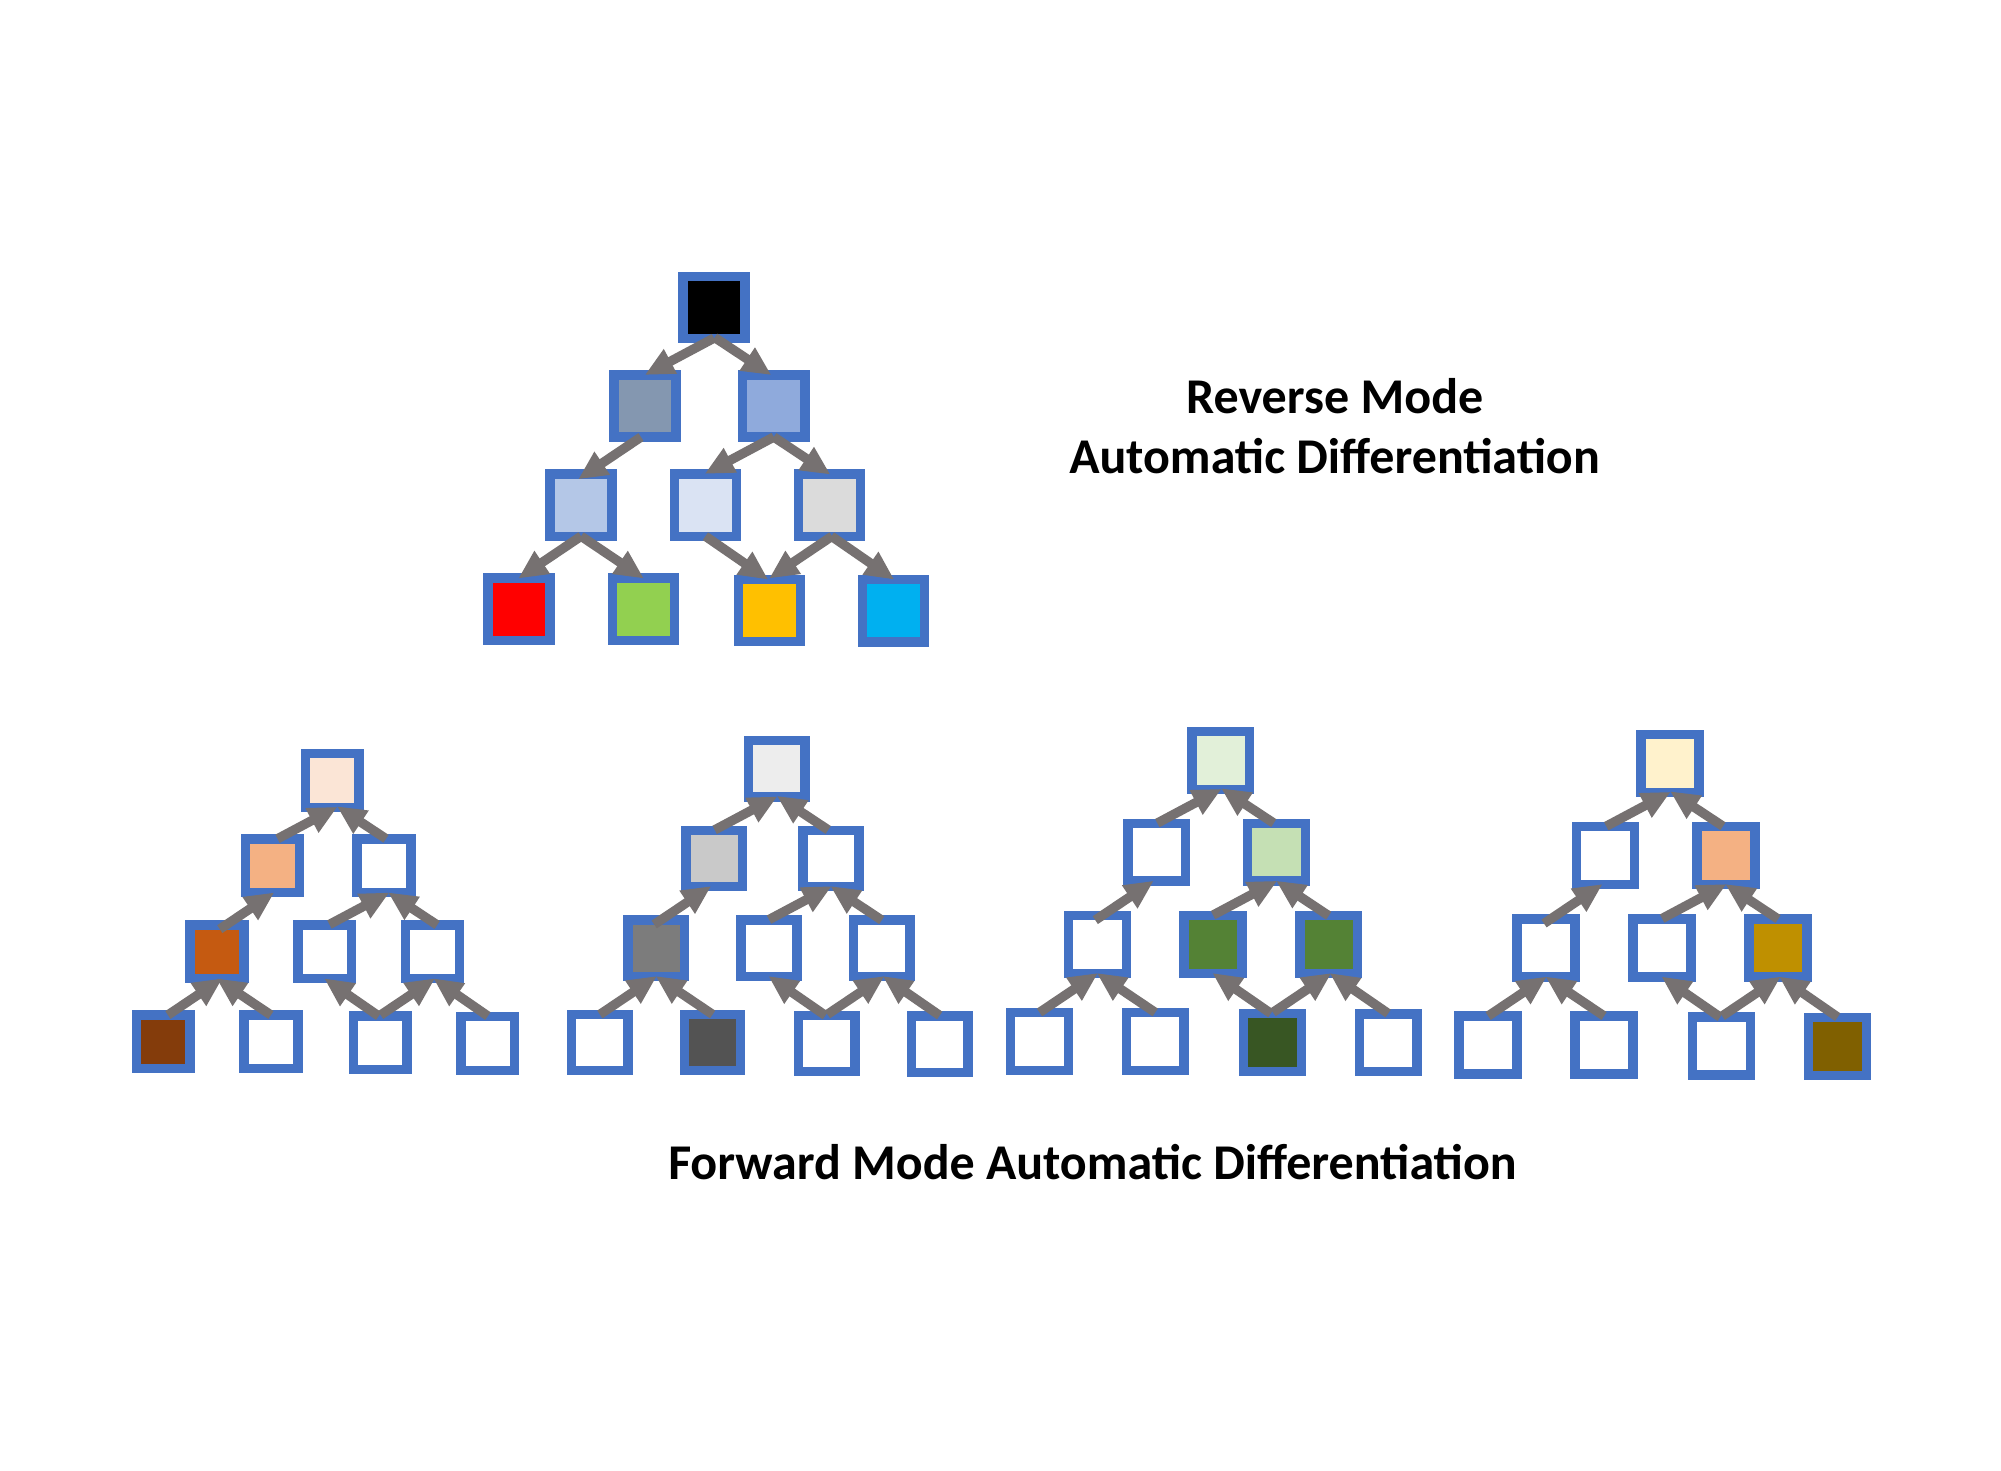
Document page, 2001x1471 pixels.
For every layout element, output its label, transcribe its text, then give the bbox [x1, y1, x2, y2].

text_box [388, 892, 438, 925]
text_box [1157, 789, 1221, 824]
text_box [599, 976, 656, 1015]
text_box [768, 886, 831, 920]
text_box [777, 796, 829, 830]
text_box [747, 740, 806, 796]
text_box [277, 807, 337, 839]
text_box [827, 976, 883, 1015]
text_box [1725, 884, 1779, 920]
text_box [1221, 788, 1274, 824]
text_box [683, 1013, 742, 1072]
text_box [189, 924, 245, 978]
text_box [656, 976, 713, 1015]
text_box [1574, 1015, 1634, 1075]
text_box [1213, 881, 1276, 916]
text_box [1640, 733, 1700, 792]
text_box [1670, 791, 1723, 827]
text_box [405, 924, 460, 978]
text_box [1191, 731, 1251, 789]
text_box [1543, 884, 1602, 924]
text_box [243, 1014, 299, 1070]
text_box Reverse Mode Automatic Differentiation [1054, 356, 1615, 491]
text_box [883, 976, 940, 1016]
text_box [1039, 973, 1097, 1013]
text_box [1125, 1011, 1185, 1071]
text_box [1247, 822, 1307, 881]
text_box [217, 978, 271, 1016]
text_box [337, 806, 387, 839]
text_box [380, 978, 433, 1016]
text_box [304, 753, 360, 807]
text_box [798, 1015, 856, 1073]
text_box [1299, 915, 1359, 973]
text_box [329, 892, 388, 925]
text_box [1067, 915, 1127, 973]
text_box [1358, 1013, 1418, 1073]
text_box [487, 276, 925, 642]
text_box [627, 919, 685, 976]
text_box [654, 886, 711, 925]
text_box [167, 978, 217, 1016]
text_box [1576, 825, 1636, 885]
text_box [1272, 973, 1330, 1013]
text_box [831, 886, 882, 920]
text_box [1213, 973, 1271, 1014]
text_box [1243, 1013, 1302, 1072]
text_box [1808, 1017, 1868, 1077]
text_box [1662, 976, 1721, 1018]
text_box [1458, 1015, 1518, 1075]
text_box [1095, 881, 1154, 921]
text_box [1127, 822, 1187, 882]
text_box [1696, 825, 1756, 884]
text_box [219, 892, 274, 930]
text_box [1010, 1011, 1069, 1071]
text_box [1606, 792, 1670, 827]
text_box [1692, 1016, 1752, 1076]
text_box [768, 976, 826, 1016]
text_box [685, 829, 743, 888]
text_box [460, 1015, 516, 1071]
text_box [802, 829, 860, 886]
text_box [244, 838, 300, 894]
text_box Forward Mode Automatic Differentiation [653, 1122, 1532, 1198]
text_box [740, 919, 798, 978]
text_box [433, 978, 488, 1016]
text_box [1516, 918, 1576, 977]
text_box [1330, 973, 1389, 1014]
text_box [1546, 977, 1605, 1017]
text_box [135, 1014, 191, 1070]
text_box [1748, 918, 1808, 977]
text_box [1662, 884, 1725, 919]
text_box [1779, 976, 1838, 1018]
text_box [853, 919, 911, 976]
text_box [1097, 973, 1156, 1013]
text_box [297, 924, 353, 980]
text_box [1183, 915, 1243, 974]
text_box [1632, 918, 1692, 978]
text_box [714, 796, 777, 830]
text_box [1276, 881, 1329, 916]
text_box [1722, 977, 1779, 1017]
text_box [356, 838, 412, 892]
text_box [324, 978, 379, 1016]
text_box [910, 1015, 969, 1073]
text_box [571, 1013, 629, 1072]
text_box [352, 1016, 408, 1071]
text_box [1488, 977, 1546, 1017]
